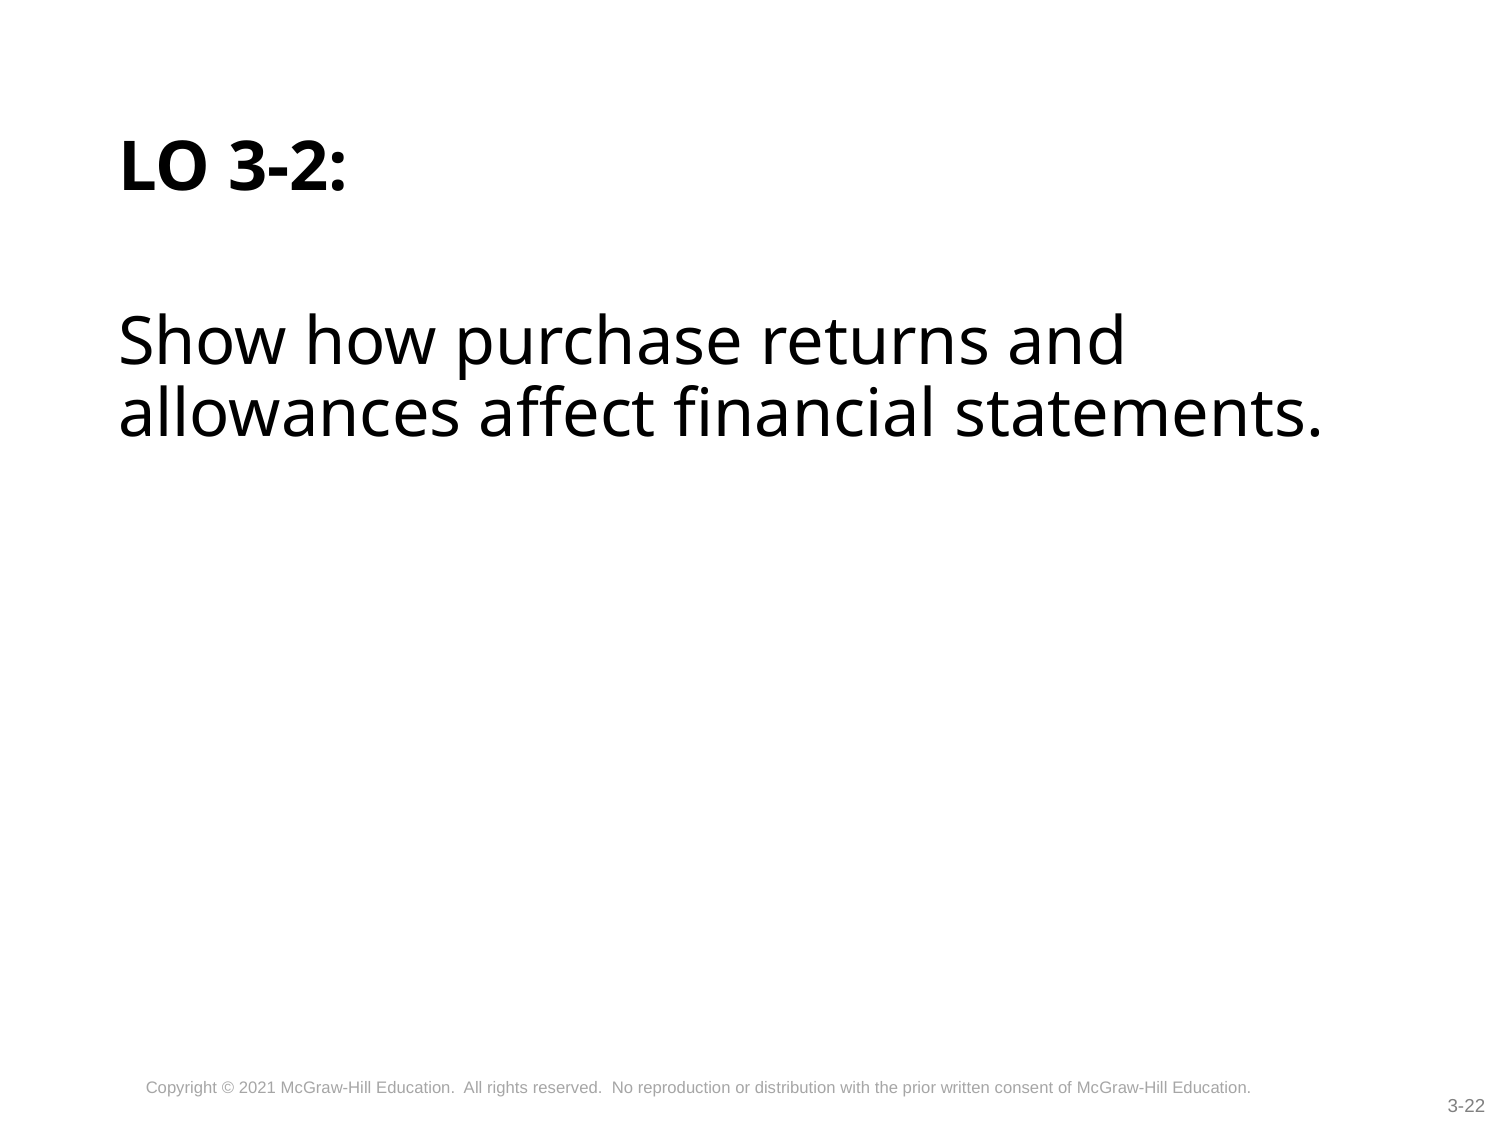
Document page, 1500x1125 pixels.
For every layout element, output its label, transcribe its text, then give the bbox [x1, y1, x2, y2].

text_box [137, 75, 1488, 263]
list Show how purchase returns and allowances affect financial statements. [103, 299, 1397, 1014]
title LO 3-2: [103, 59, 1397, 278]
